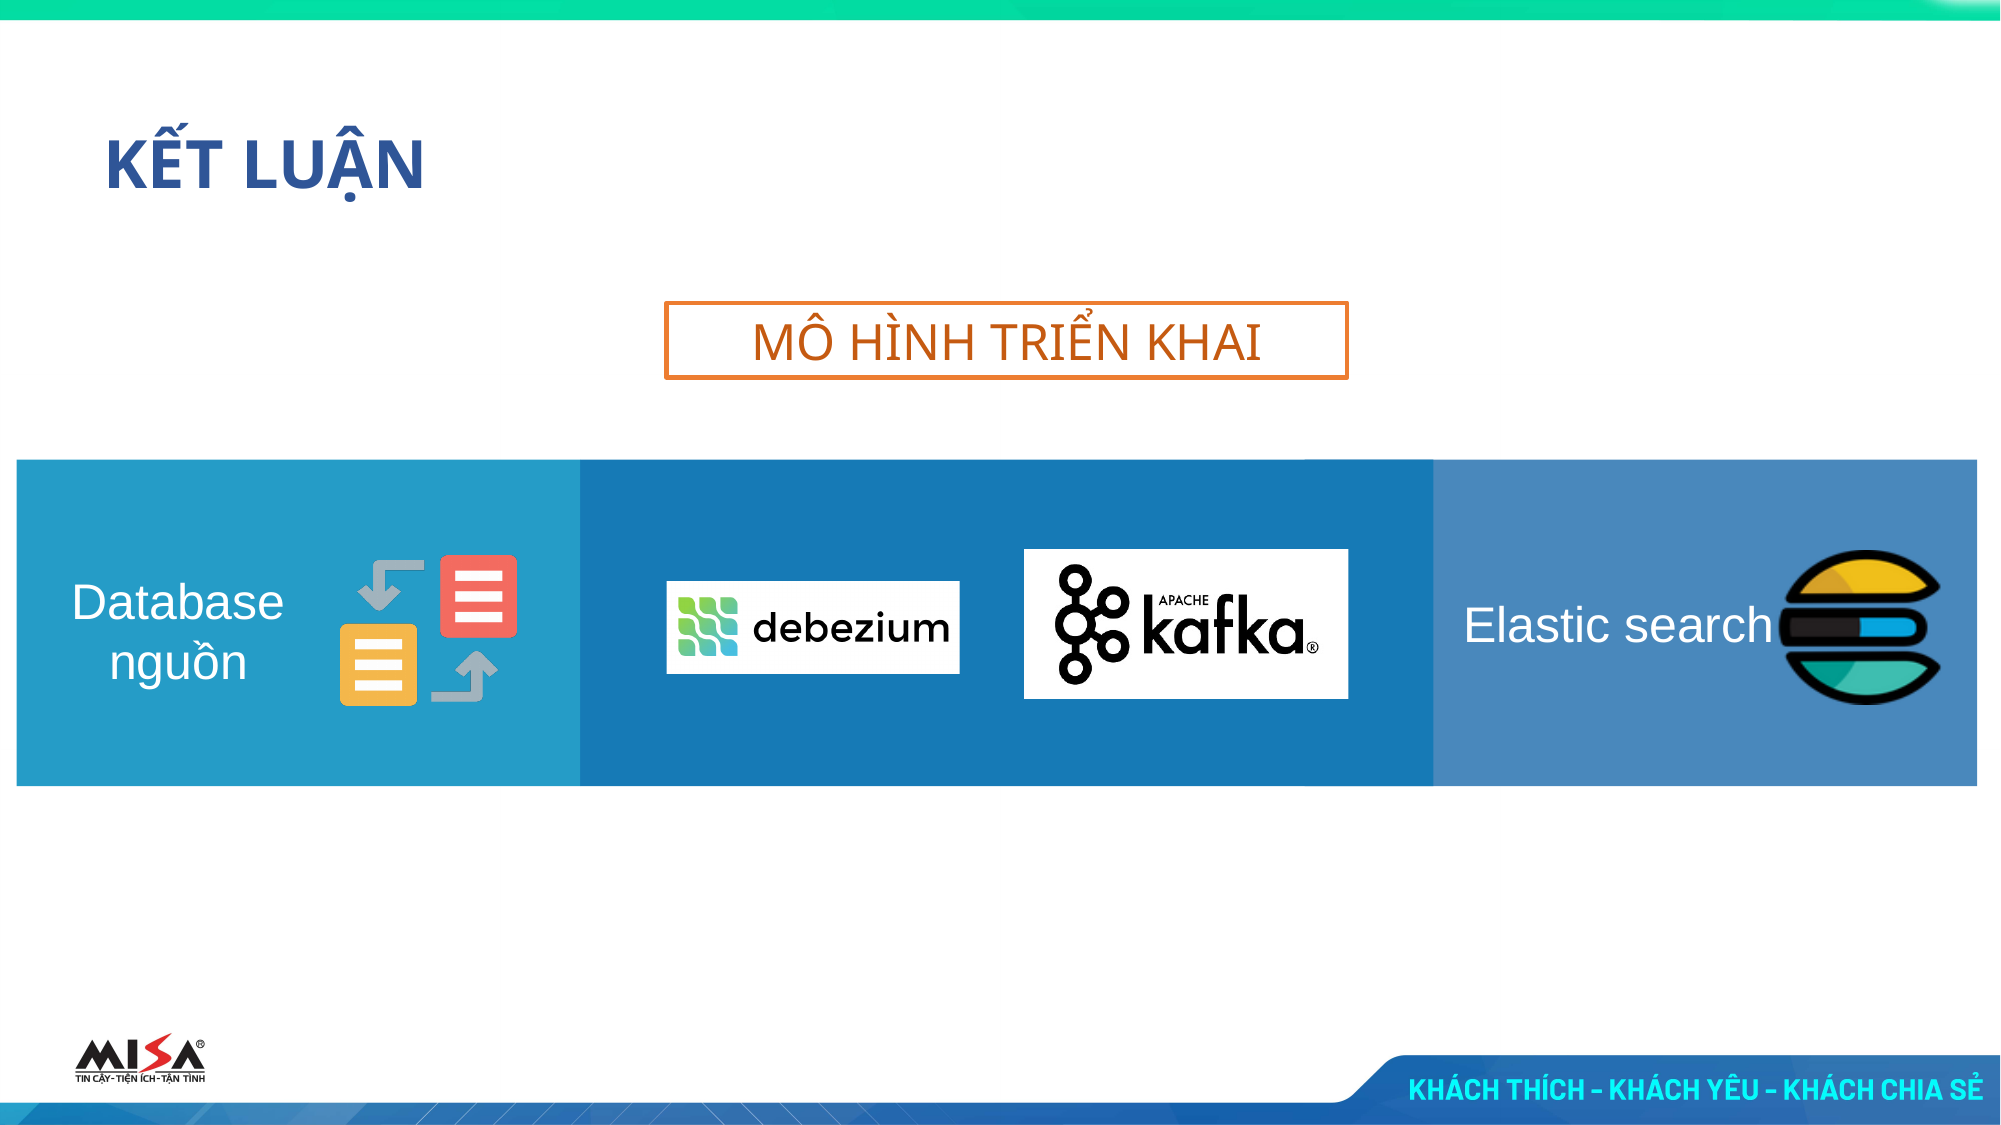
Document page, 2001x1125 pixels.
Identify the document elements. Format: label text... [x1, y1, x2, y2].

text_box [16, 459, 1978, 787]
text_box MÔ HÌNH TRIỂN KHAI [664, 301, 1349, 380]
picture [0, 0, 2001, 1125]
text_box KẾT LUẬN [88, 98, 1502, 210]
